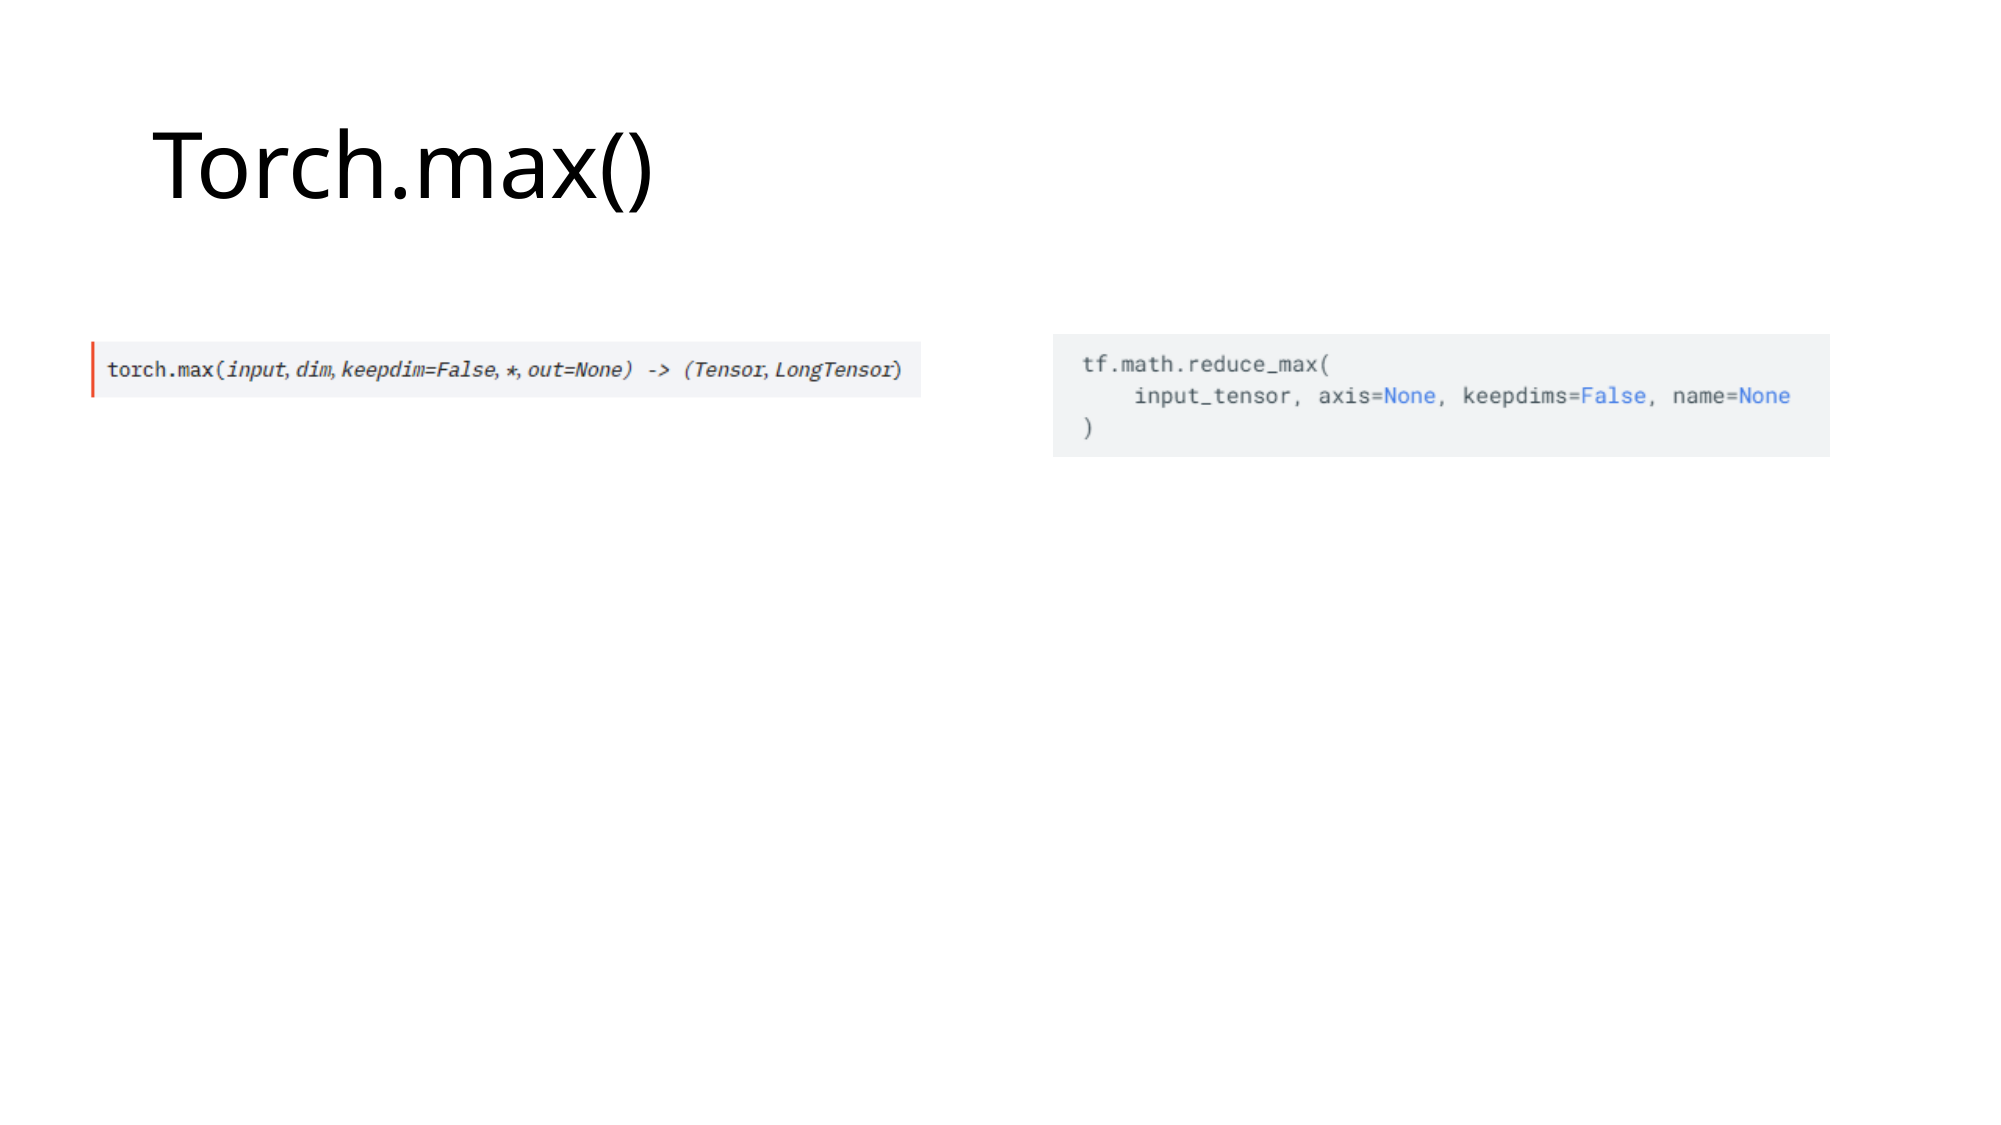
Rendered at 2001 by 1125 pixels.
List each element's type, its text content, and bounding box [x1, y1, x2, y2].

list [1053, 334, 1830, 457]
picture [79, 334, 921, 404]
title Torch.max() [137, 59, 1863, 278]
